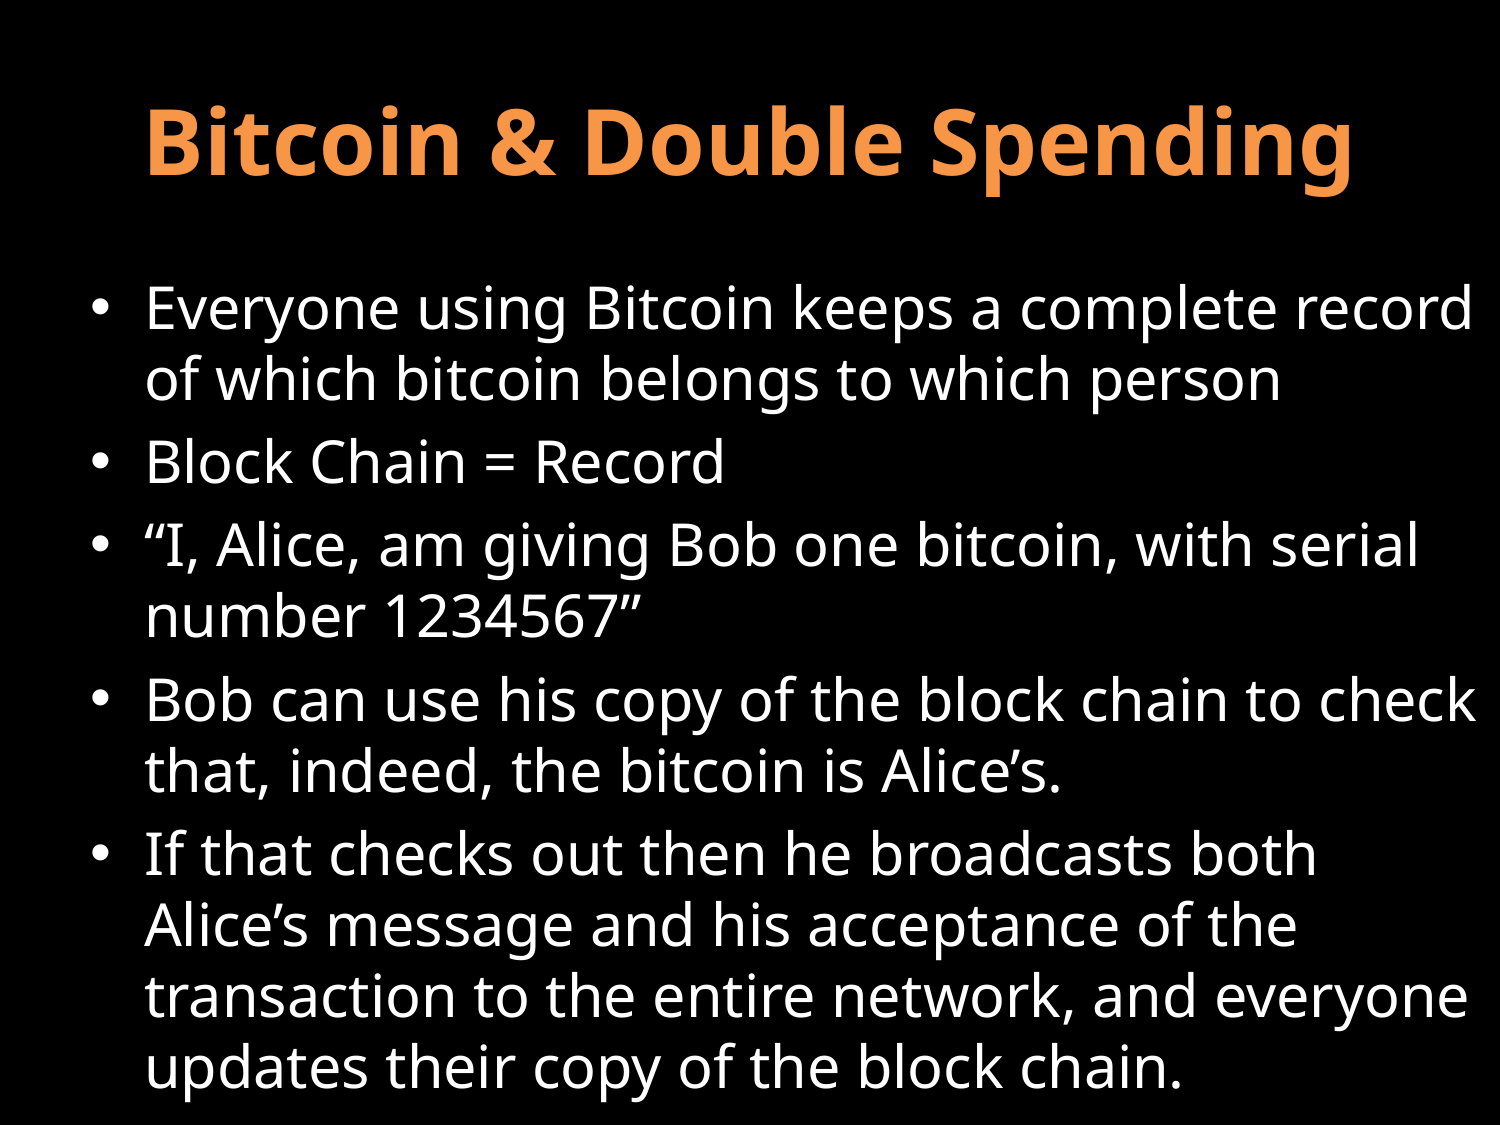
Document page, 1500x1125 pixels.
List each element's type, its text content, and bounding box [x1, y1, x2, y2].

title Bitcoin & Double Spending [0, 45, 1500, 233]
list Everyone using Bitcoin keeps a complete record of which bitcoin belongs to which person Block Chain = Record “I, Alice, am giving Bob one bitcoin, with serial number 1234567” Bob can use his copy of the block chain to check that, indeed, the bitcoin is Alice’s. If that checks out then he broadcasts both Alice’s message and his acceptance of the transaction to the entire network, and everyone updates their copy of the block chain. [75, 262, 1500, 1125]
